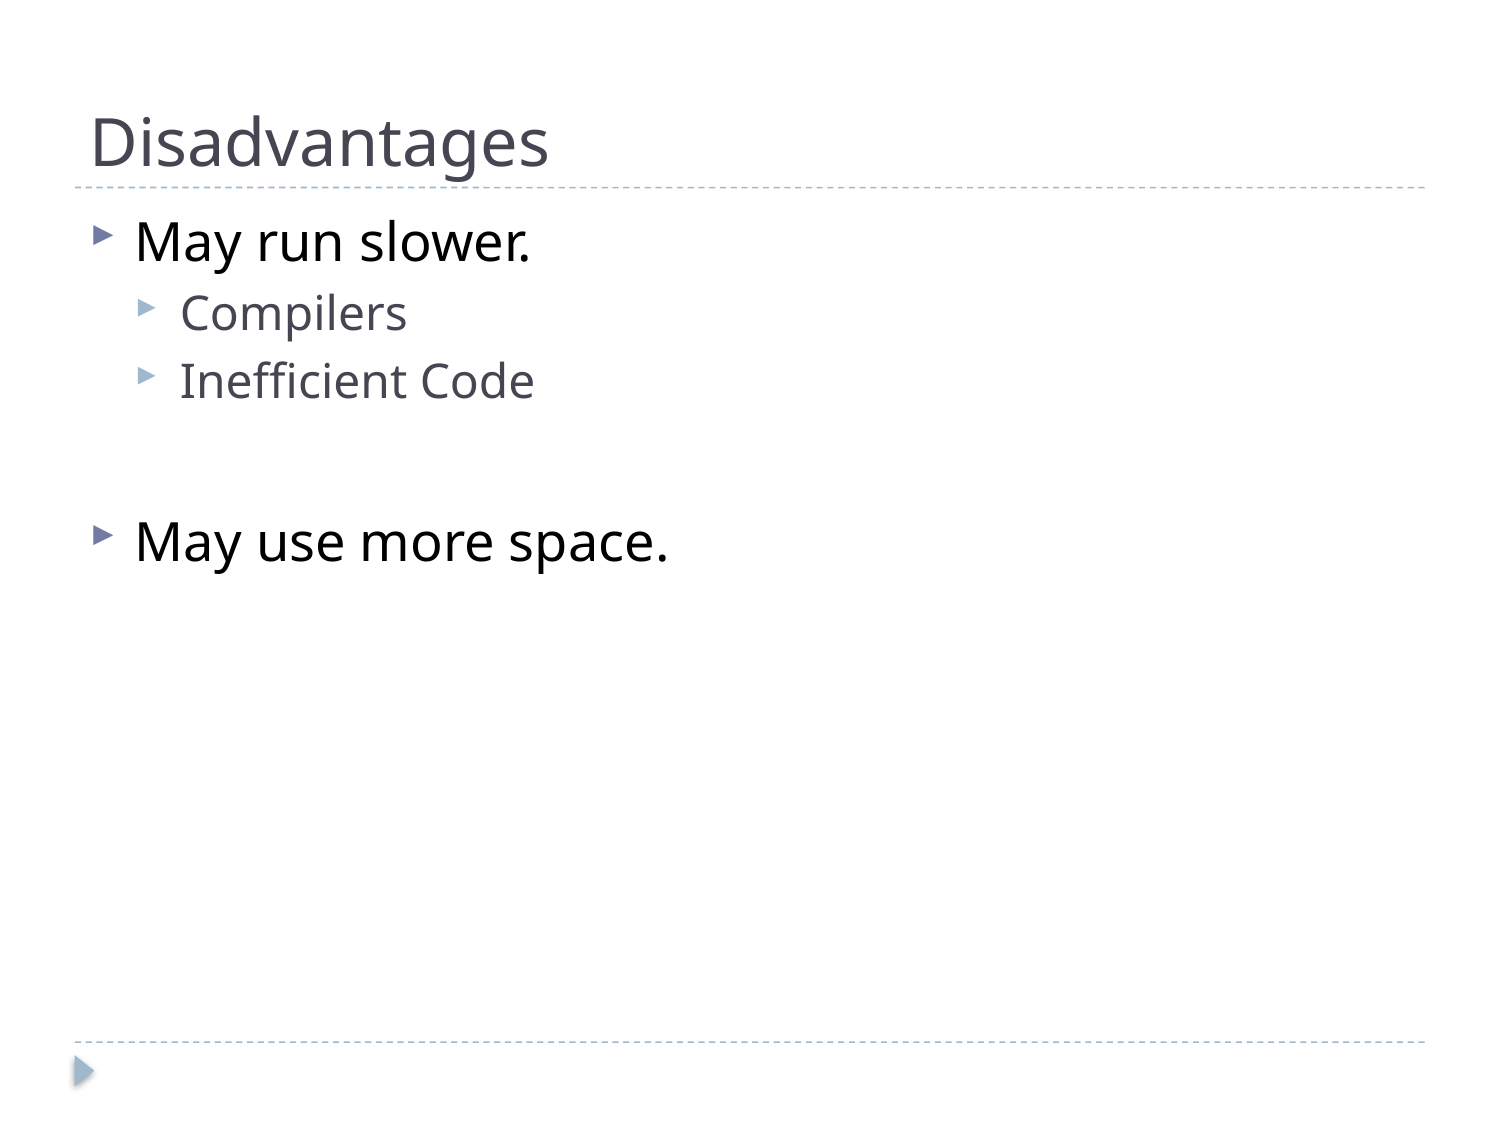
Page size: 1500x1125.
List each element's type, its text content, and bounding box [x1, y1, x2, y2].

title Disadvantages [75, 24, 1425, 188]
list May run slower. Compilers Inefficient Code May use more space. [75, 200, 1425, 1010]
